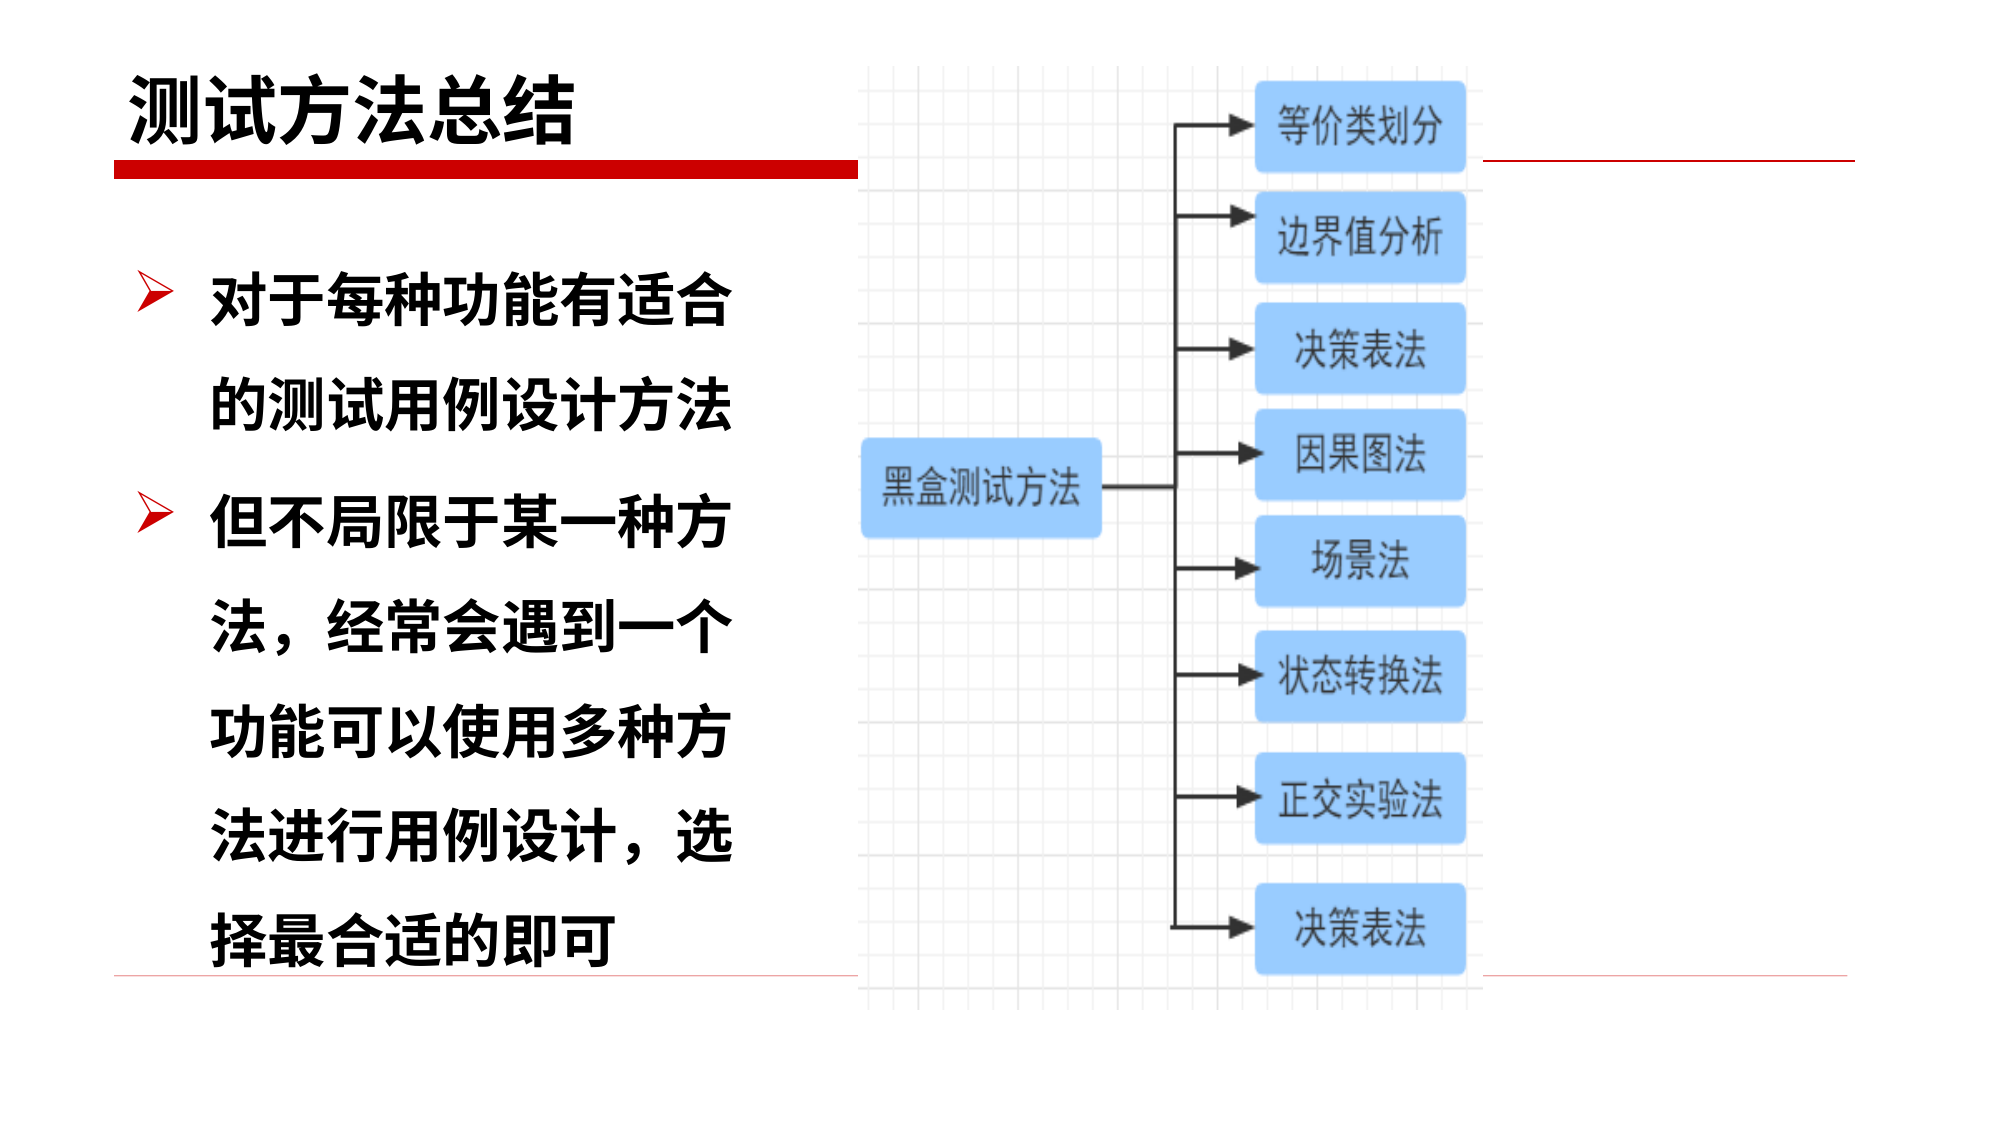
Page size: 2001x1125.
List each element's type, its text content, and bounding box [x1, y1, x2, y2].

picture [857, 66, 1483, 1010]
title 测试方法总结 [112, 42, 1863, 161]
list 对于每种功能有适合的测试用例设计方法 但不局限于某一种方法，经常会遇到一个功能可以使用多种方法进行用例设计，选择最合适的即可 [117, 220, 800, 921]
